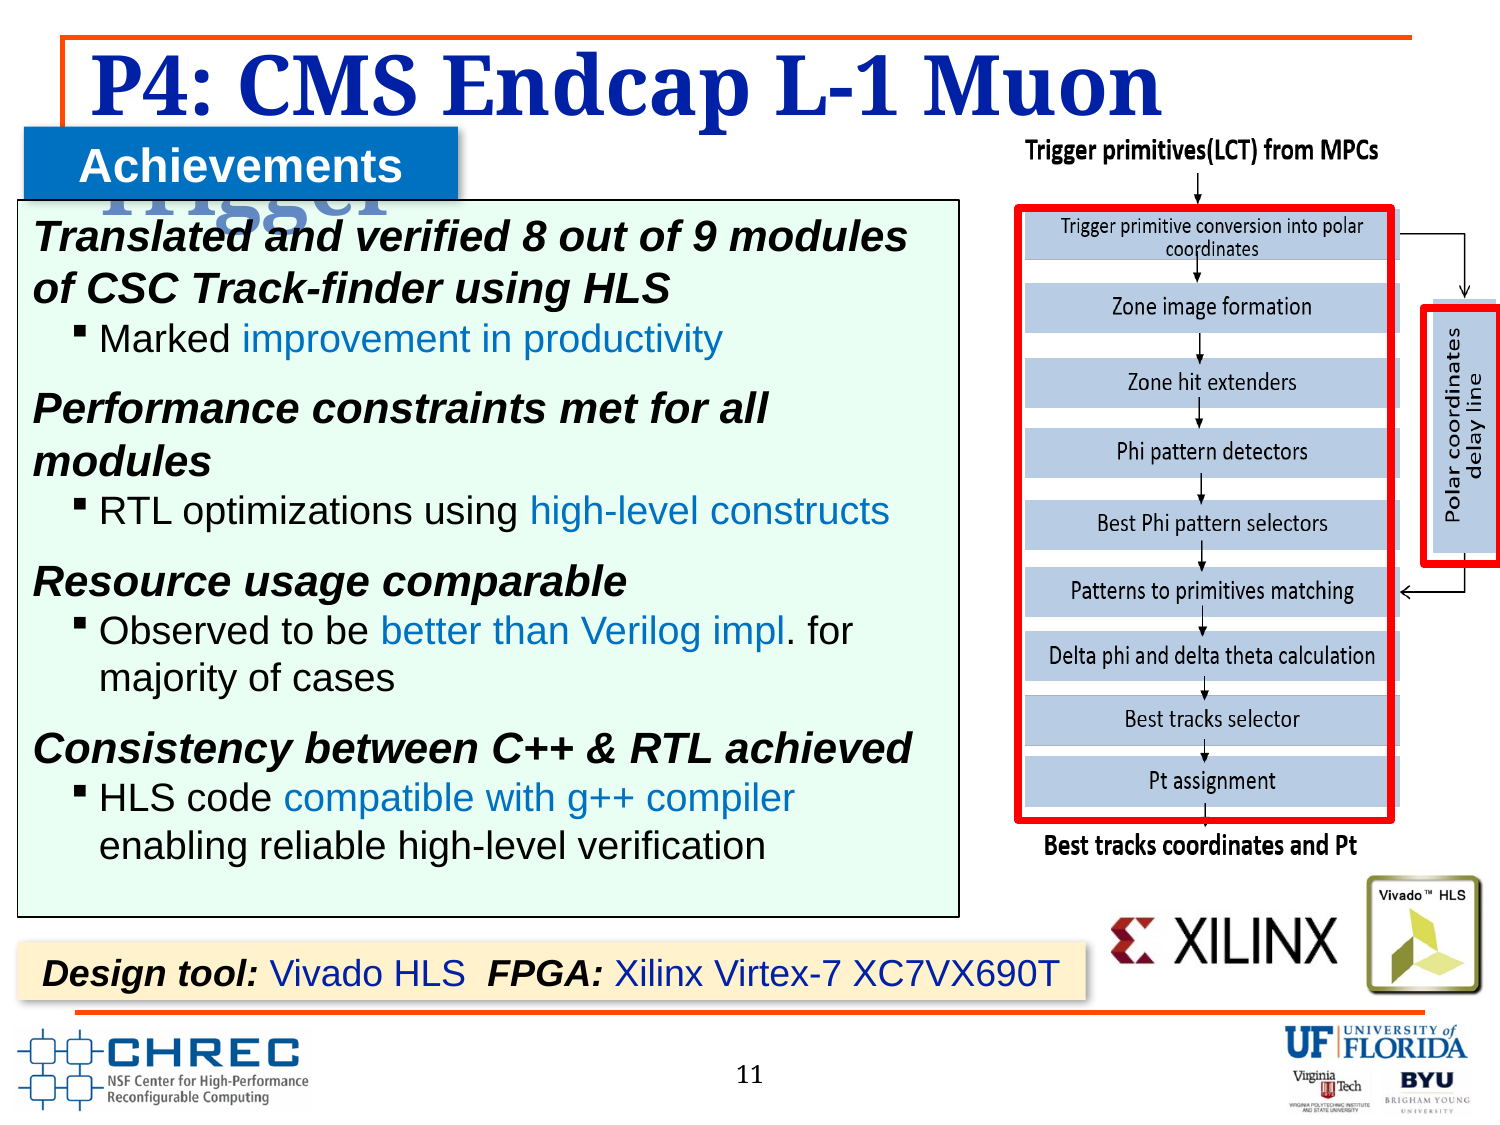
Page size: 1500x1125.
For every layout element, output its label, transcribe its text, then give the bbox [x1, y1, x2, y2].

picture [1280, 1021, 1476, 1117]
text_box Translated and verified 8 out of 9 modules of CSC Track-finder using HLS Marked improvement in productivity Performance constraints met for all modules RTL optimizations using high-level constructs Resource usage comparable Observed to be better than Verilog impl. for majority of cases Consistency between C++ & RTL achieved HLS code compatible with g++ compiler enabling reliable high-level verification [17, 199, 960, 917]
title P4: CMS Endcap L-1 Muon Trigger [74, 24, 1426, 180]
text_box Achievements [23, 126, 458, 199]
slide_number 11 [599, 1024, 901, 1101]
text_box Design tool: Vivado HLS FPGA: Xilinx Virtex-7 XC7VX690T [17, 941, 1086, 1000]
picture [1110, 909, 1338, 968]
picture [12, 1026, 313, 1112]
picture [971, 99, 1500, 1001]
